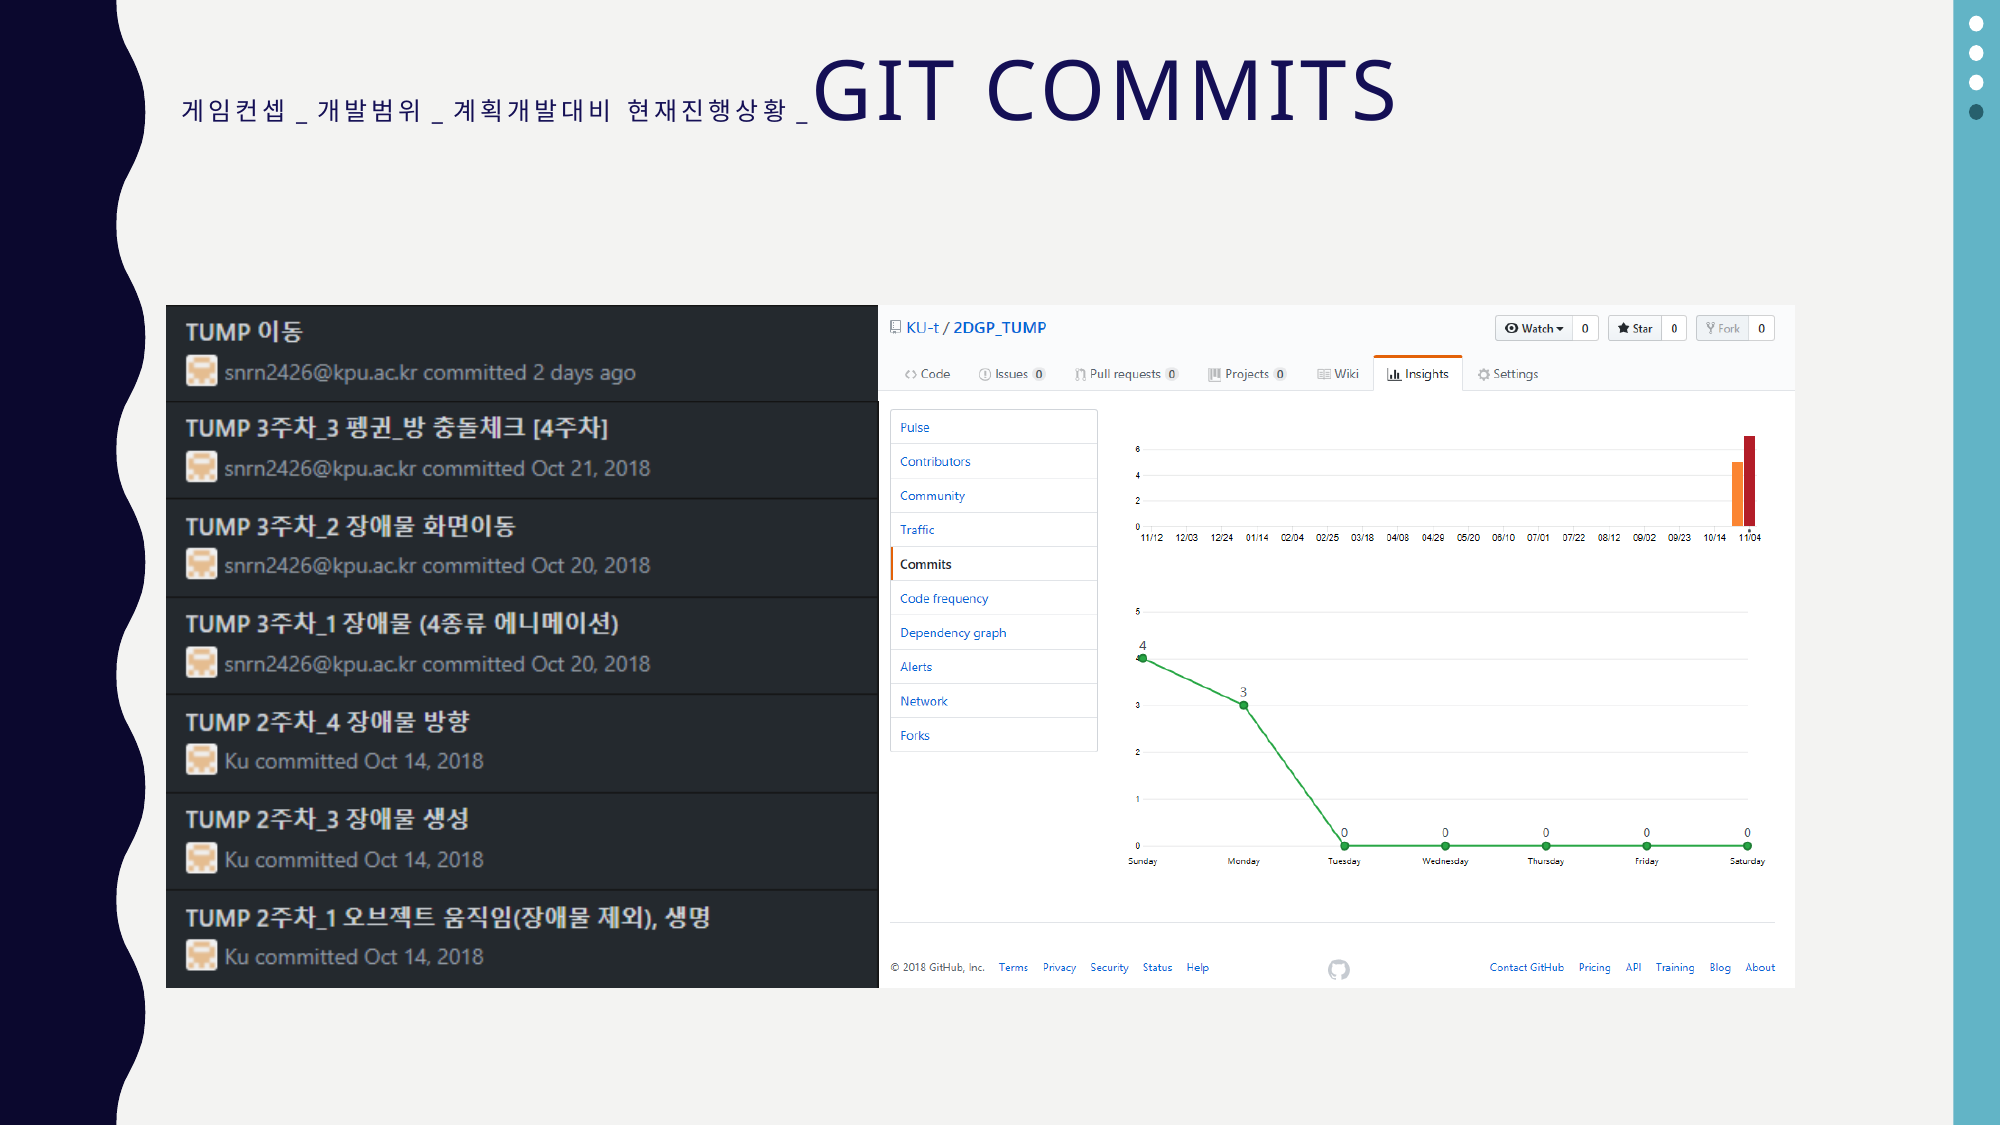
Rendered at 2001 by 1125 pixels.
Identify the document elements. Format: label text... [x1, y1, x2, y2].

text_box [1967, 14, 1985, 33]
picture [166, 304, 1795, 988]
text_box [1967, 103, 1985, 121]
text_box 게임컨셉_개발범위_계획개발대비 현재진행상황_Git commits [166, 40, 1914, 161]
text_box [1967, 73, 1985, 92]
text_box [1967, 44, 1985, 62]
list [166, 304, 878, 401]
